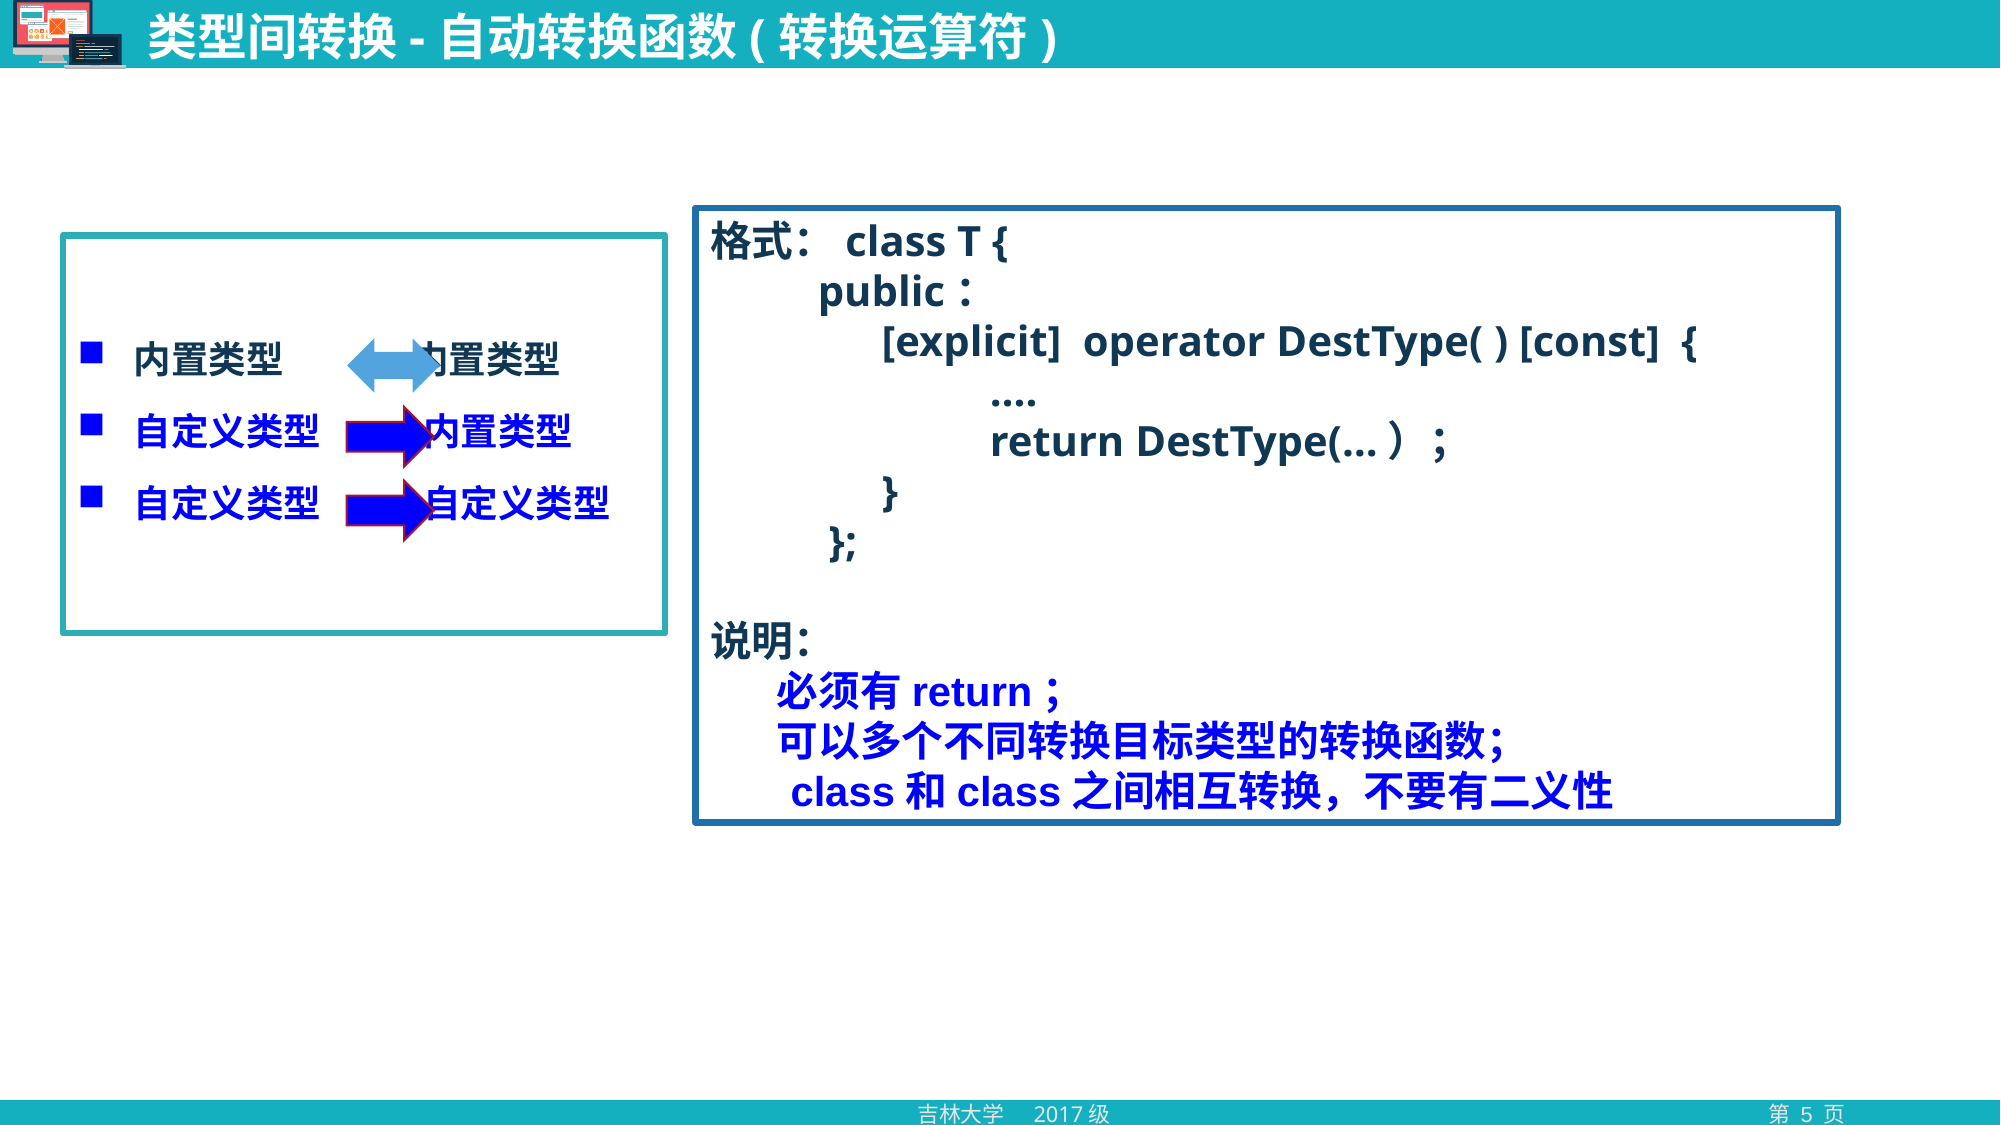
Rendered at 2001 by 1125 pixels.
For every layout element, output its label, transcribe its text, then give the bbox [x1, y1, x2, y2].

text_box 内置类型 内置类型 自定义类型 内置类型 自定义类型 自定义类型 [62, 235, 666, 634]
text_box [345, 478, 436, 543]
title 类型间转换-自动转换函数(转换运算符) [132, 5, 1285, 64]
text_box [345, 335, 442, 396]
text_box 格式：class T { public： [explicit] operator DestType( ) [const] { …. return DestType(…）； } }; 说明： 必须有return； 可以多个不同转换目标类型的转换函数； class和class之间相互转换，不要有二义性 [695, 207, 1838, 823]
picture [13, 0, 126, 69]
text_box [345, 404, 436, 469]
